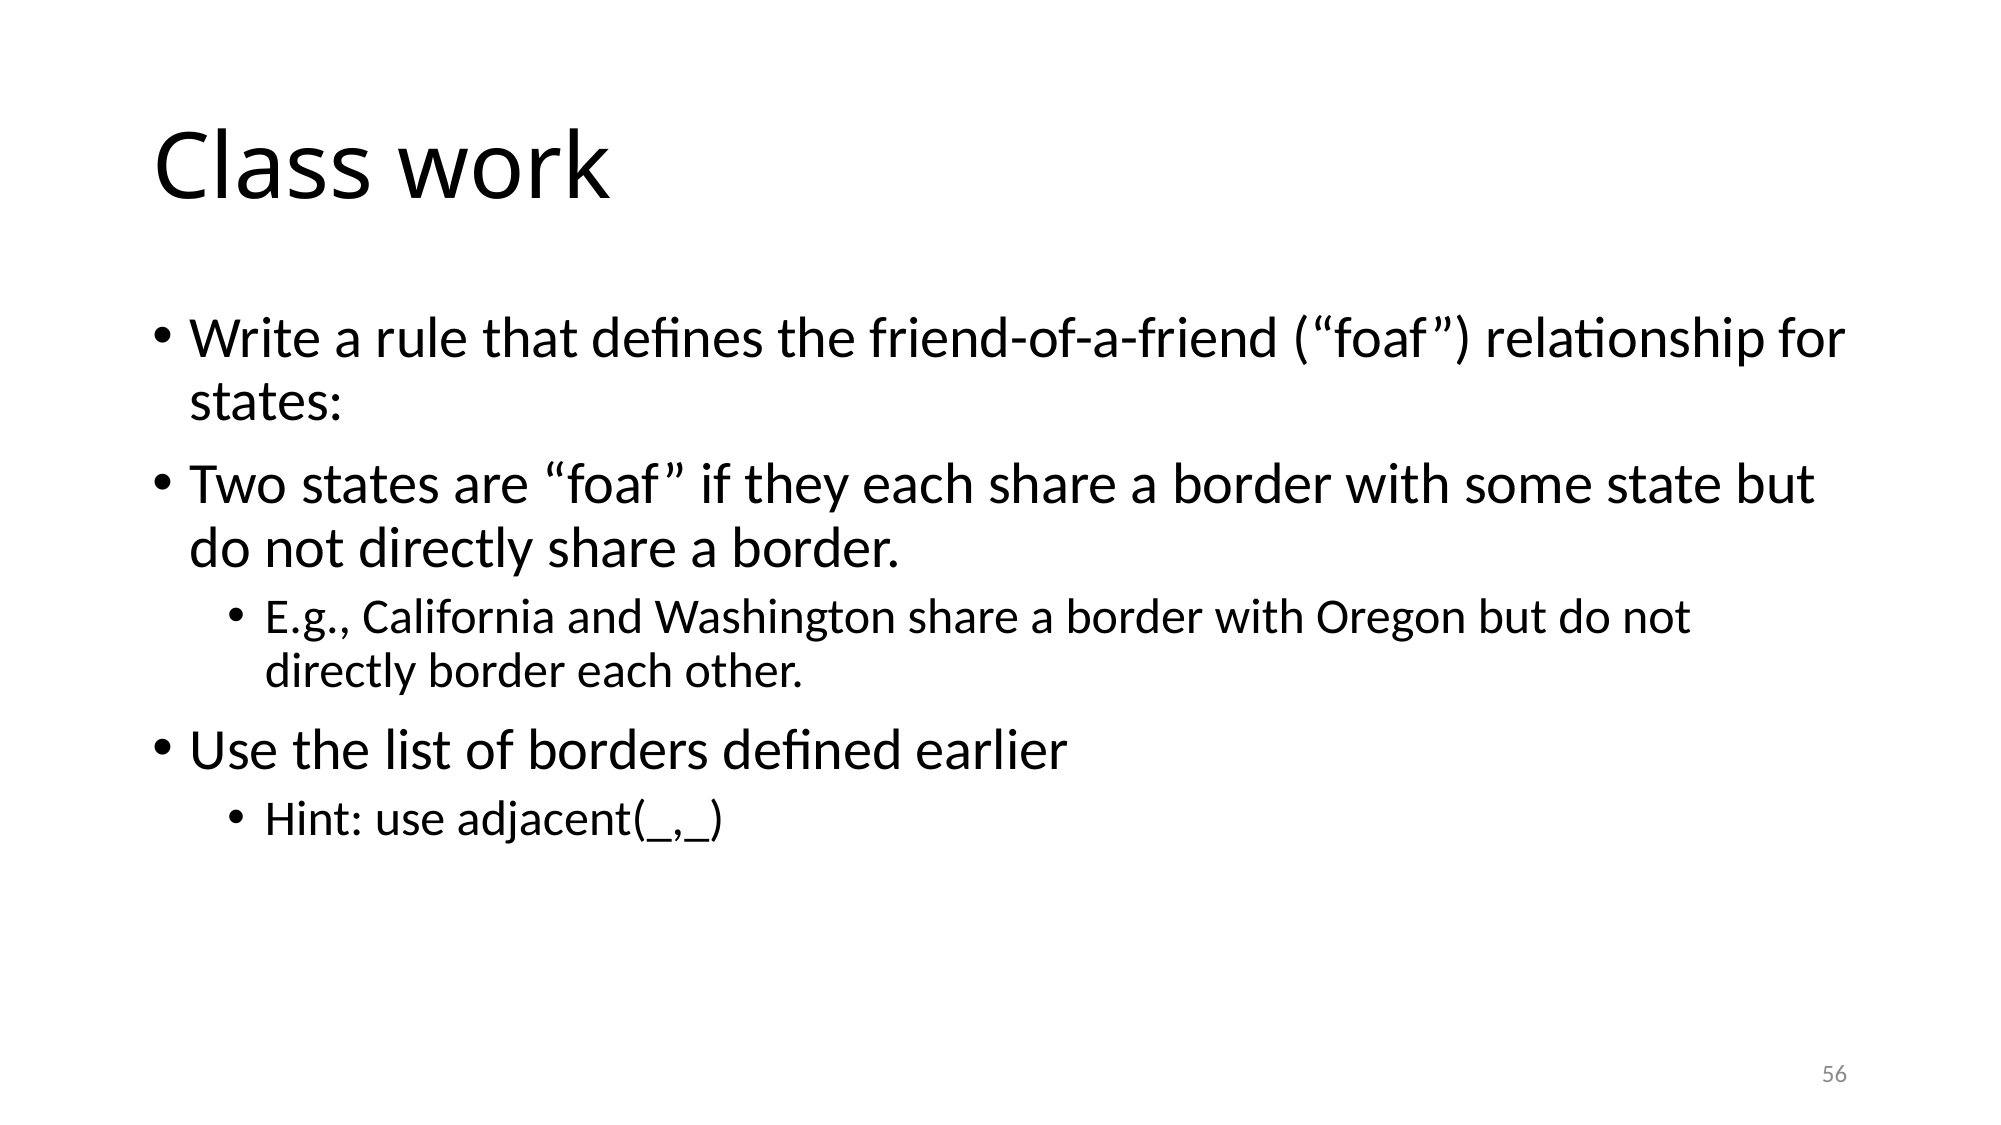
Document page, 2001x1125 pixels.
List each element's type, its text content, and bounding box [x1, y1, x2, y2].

title Class work [137, 59, 1863, 278]
slide_number 56 [1412, 1042, 1863, 1103]
list Write a rule that defines the friend-of-a-friend (“foaf”) relationship for states: Two states are “foaf” if they each share a border with some state but do not directly share a border. E.g., California and Washington share a border with Oregon but do not directly border each other. Use the list of borders defined earlier Hint: use adjacent(_,_) [137, 299, 1863, 1014]
